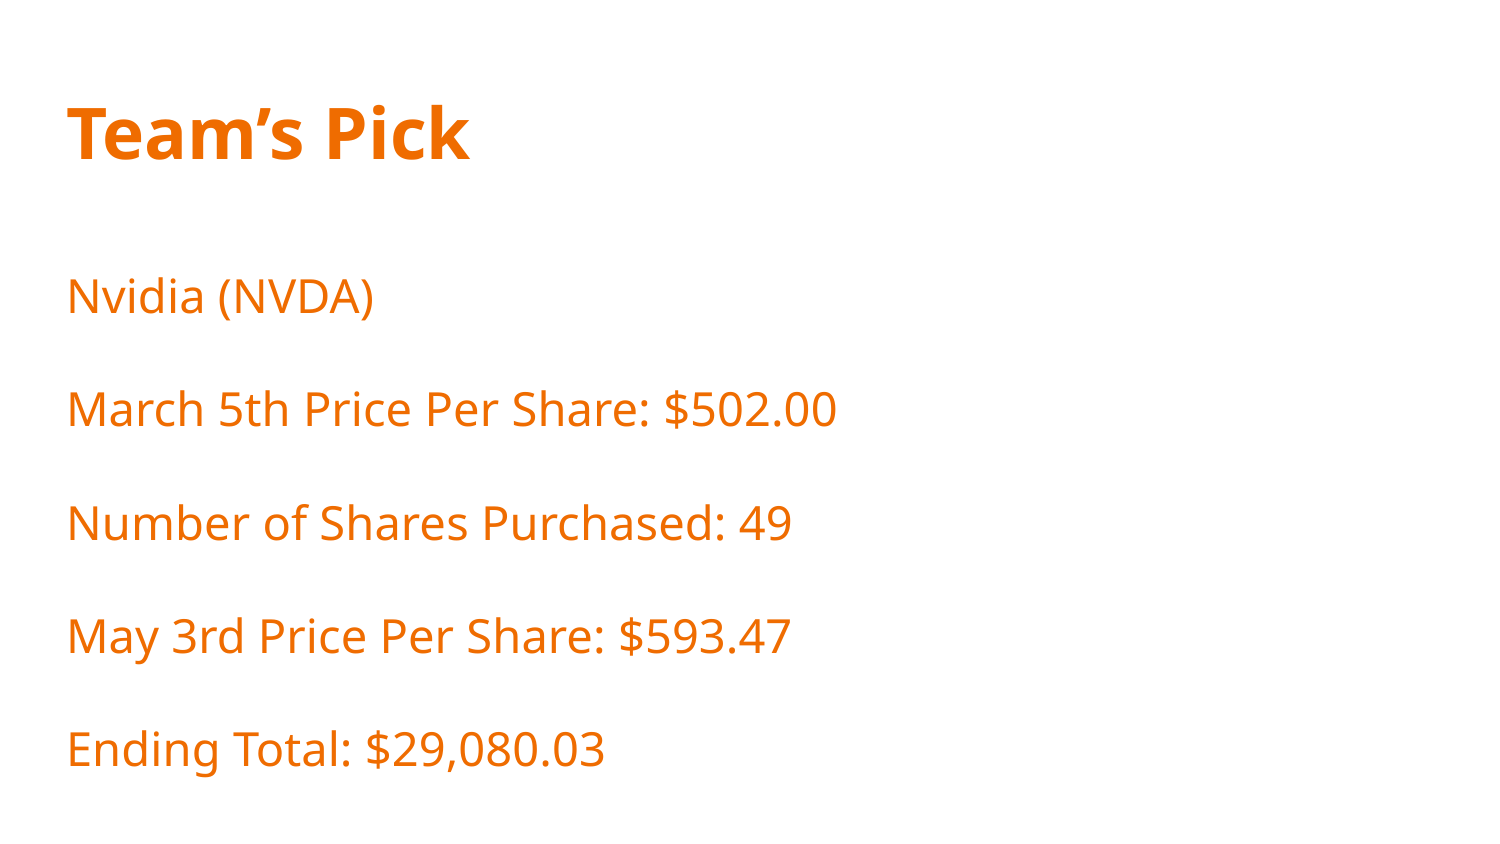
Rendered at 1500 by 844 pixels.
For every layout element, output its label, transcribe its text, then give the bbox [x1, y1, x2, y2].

title Team’s Pick [51, 72, 1449, 189]
title Nvidia (NVDA) March 5th Price Per Share: $502.00 Number of Shares Purchased: 49 May 3rd Price Per Share: $593.47 Ending Total: $29,080.03 [51, 251, 1306, 835]
